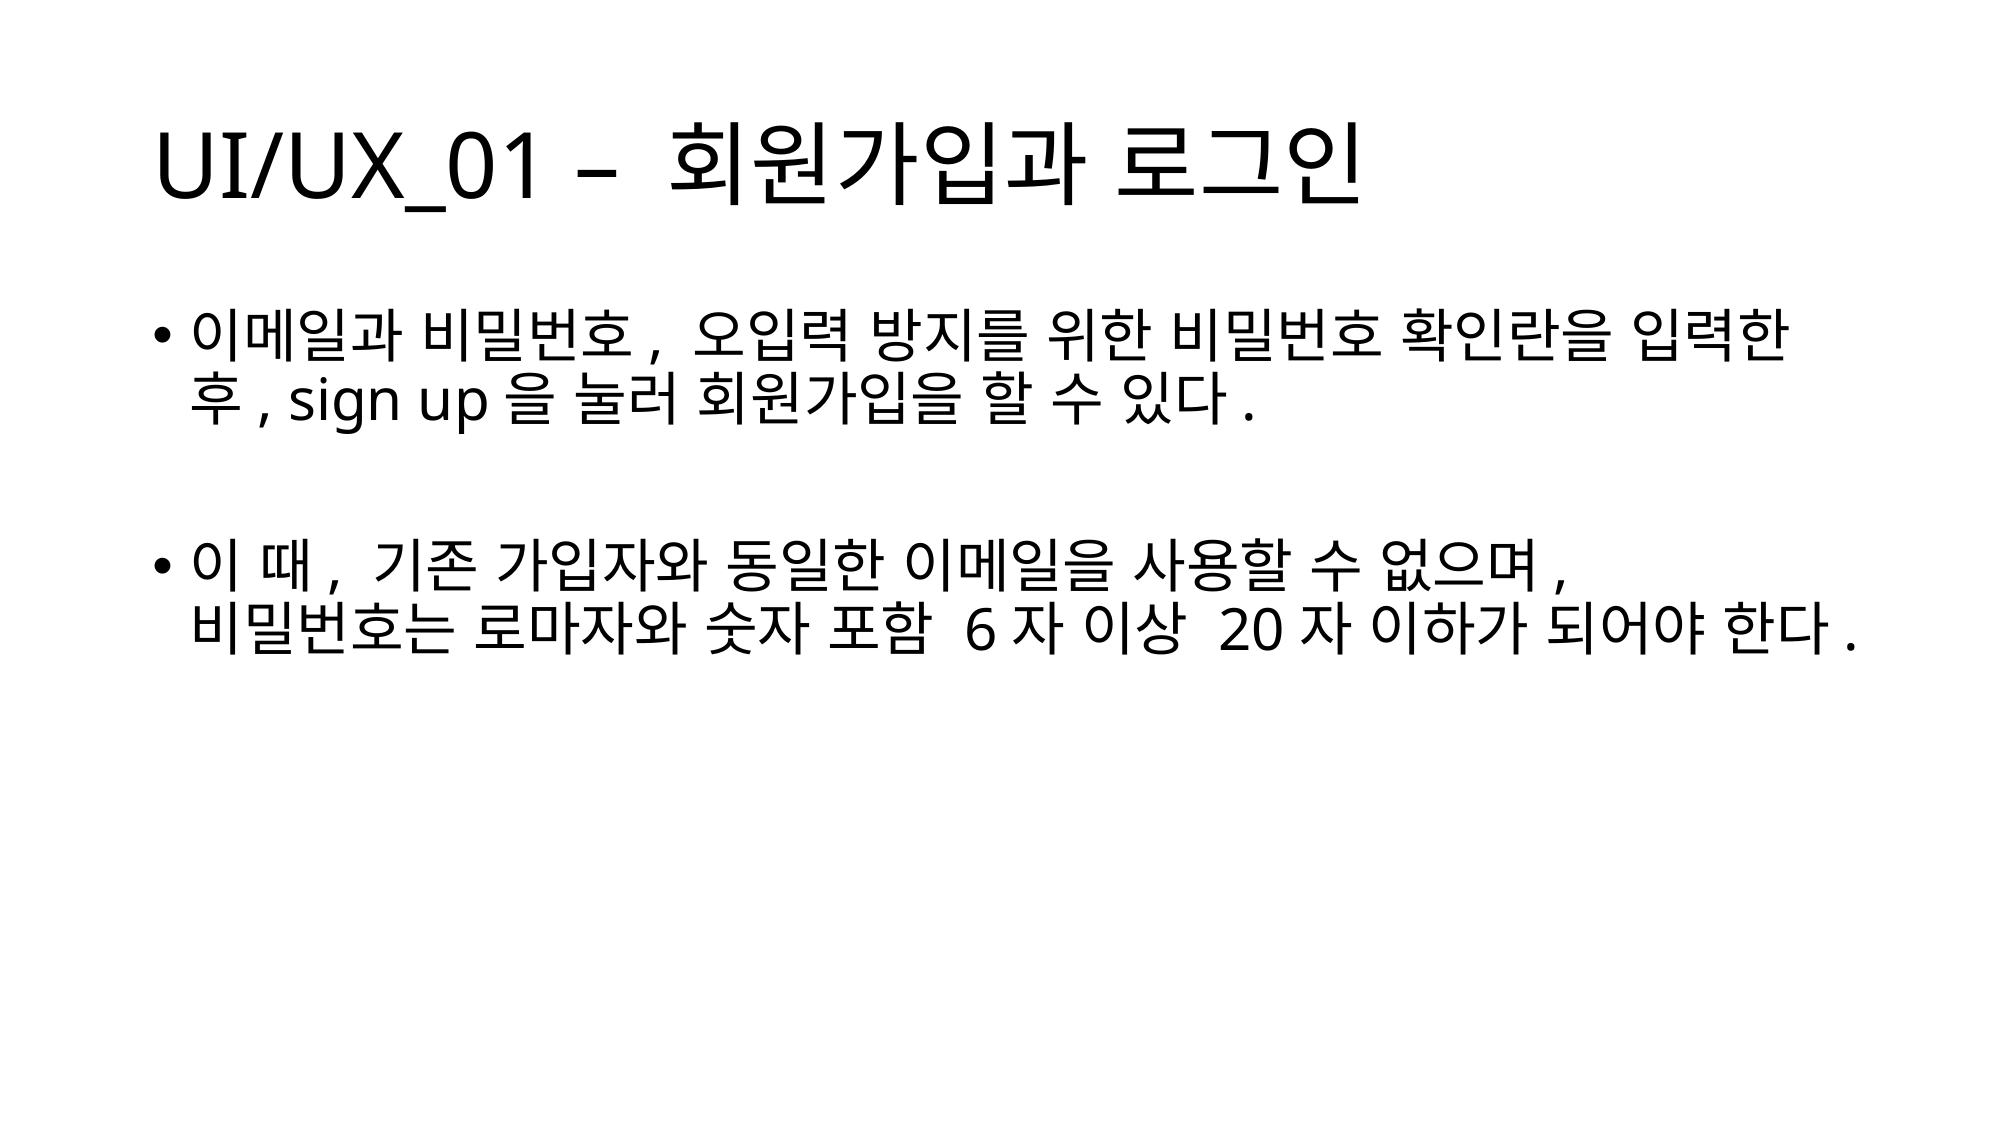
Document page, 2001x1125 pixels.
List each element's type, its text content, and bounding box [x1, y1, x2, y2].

list 이메일과 비밀번호, 오입력 방지를 위한 비밀번호 확인란을 입력한 후, sign up을 눌러 회원가입을 할 수 있다. 이 때, 기존 가입자와 동일한 이메일을 사용할 수 없으며, 비밀번호는 로마자와 숫자 포함 6자 이상 20자 이하가 되어야 한다. [137, 299, 1863, 1014]
title UI/UX_01 – 회원가입과 로그인 [137, 59, 1863, 278]
